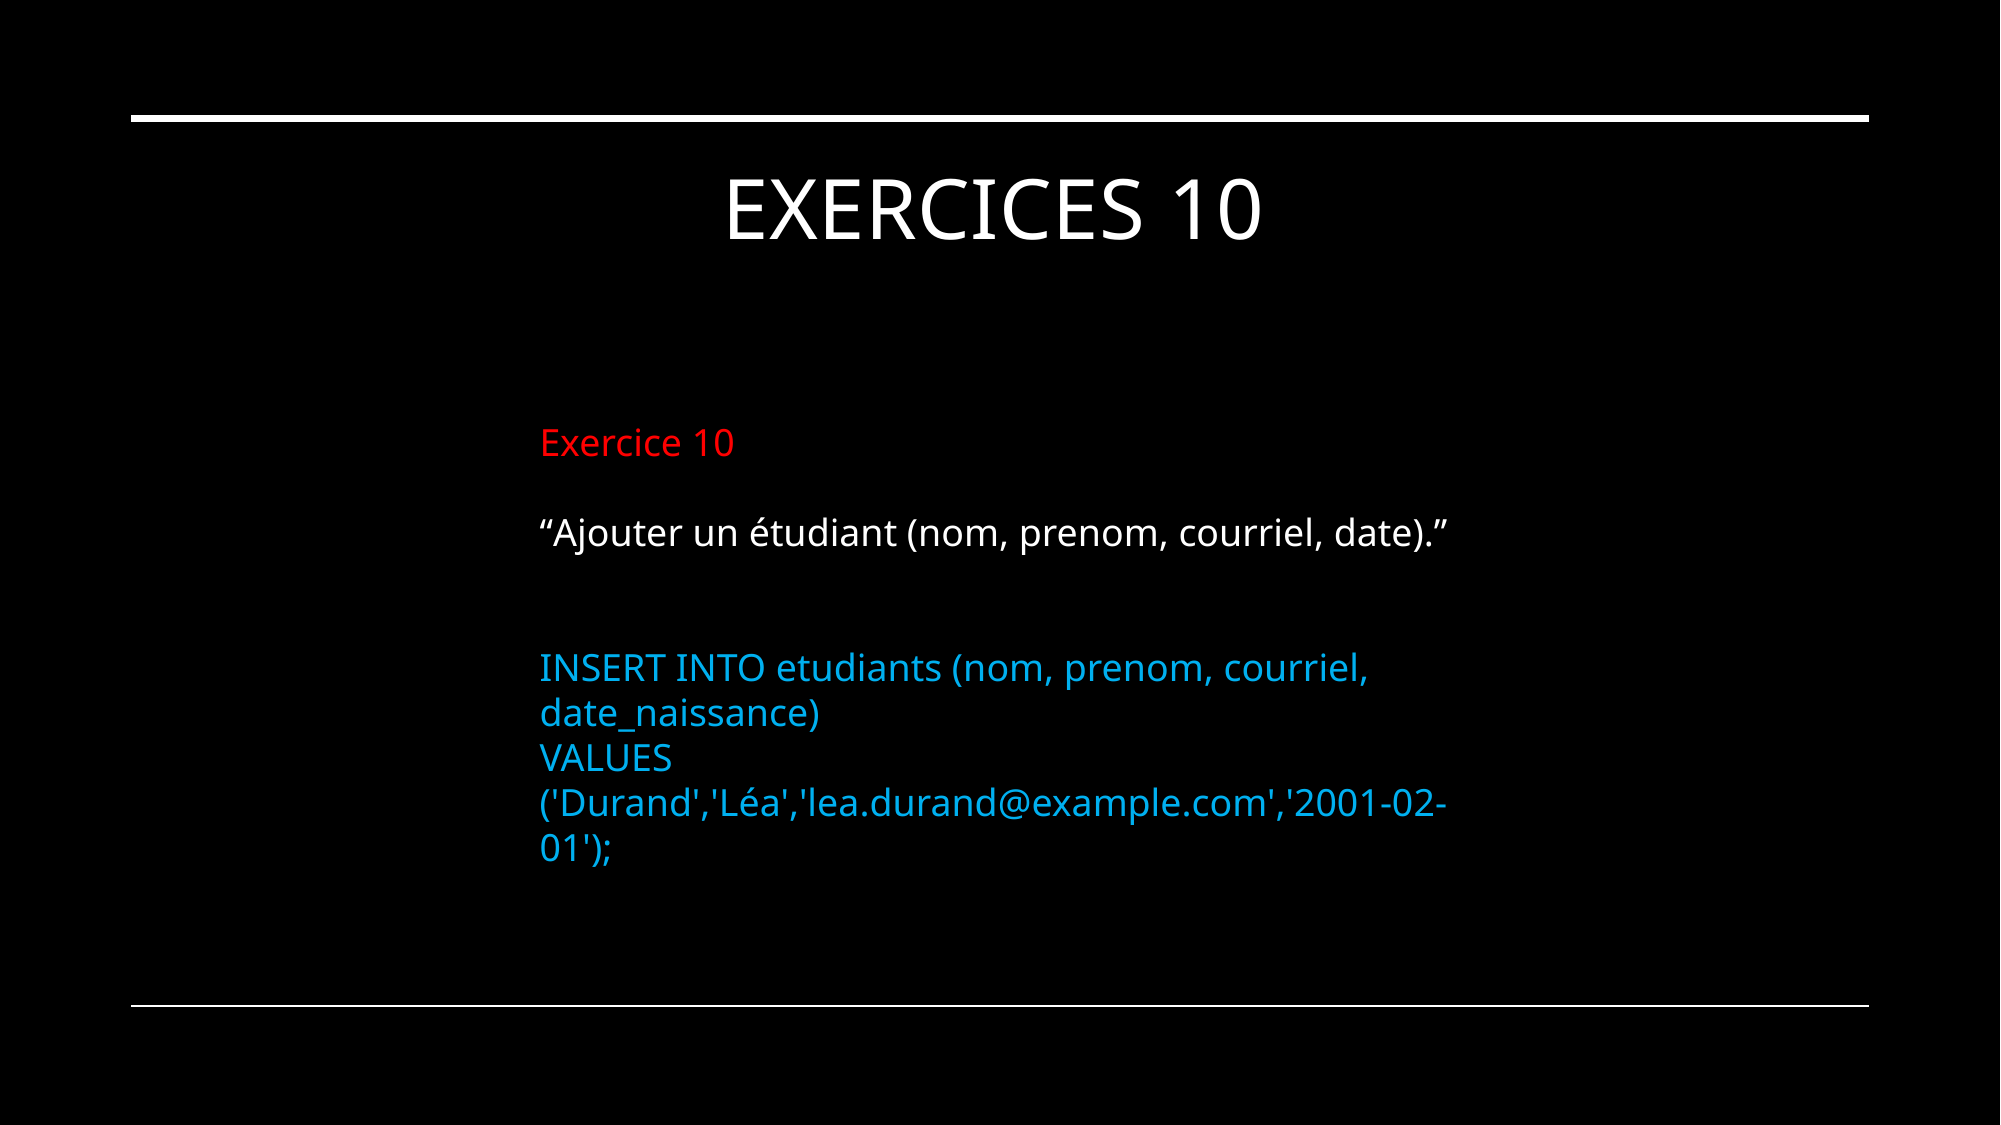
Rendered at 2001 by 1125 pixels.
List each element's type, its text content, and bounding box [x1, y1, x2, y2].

title Exercices 10 [150, 148, 1837, 284]
text_box Exercice 10 “Ajouter un étudiant (nom, prenom, courriel, date).” INSERT INTO etudiants (nom, prenom, courriel, date_naissance) VALUES ('Durand','Léa','lea.durand@example.com','2001-02-01'); [524, 411, 1531, 876]
text_box [0, 0, 2000, 1125]
